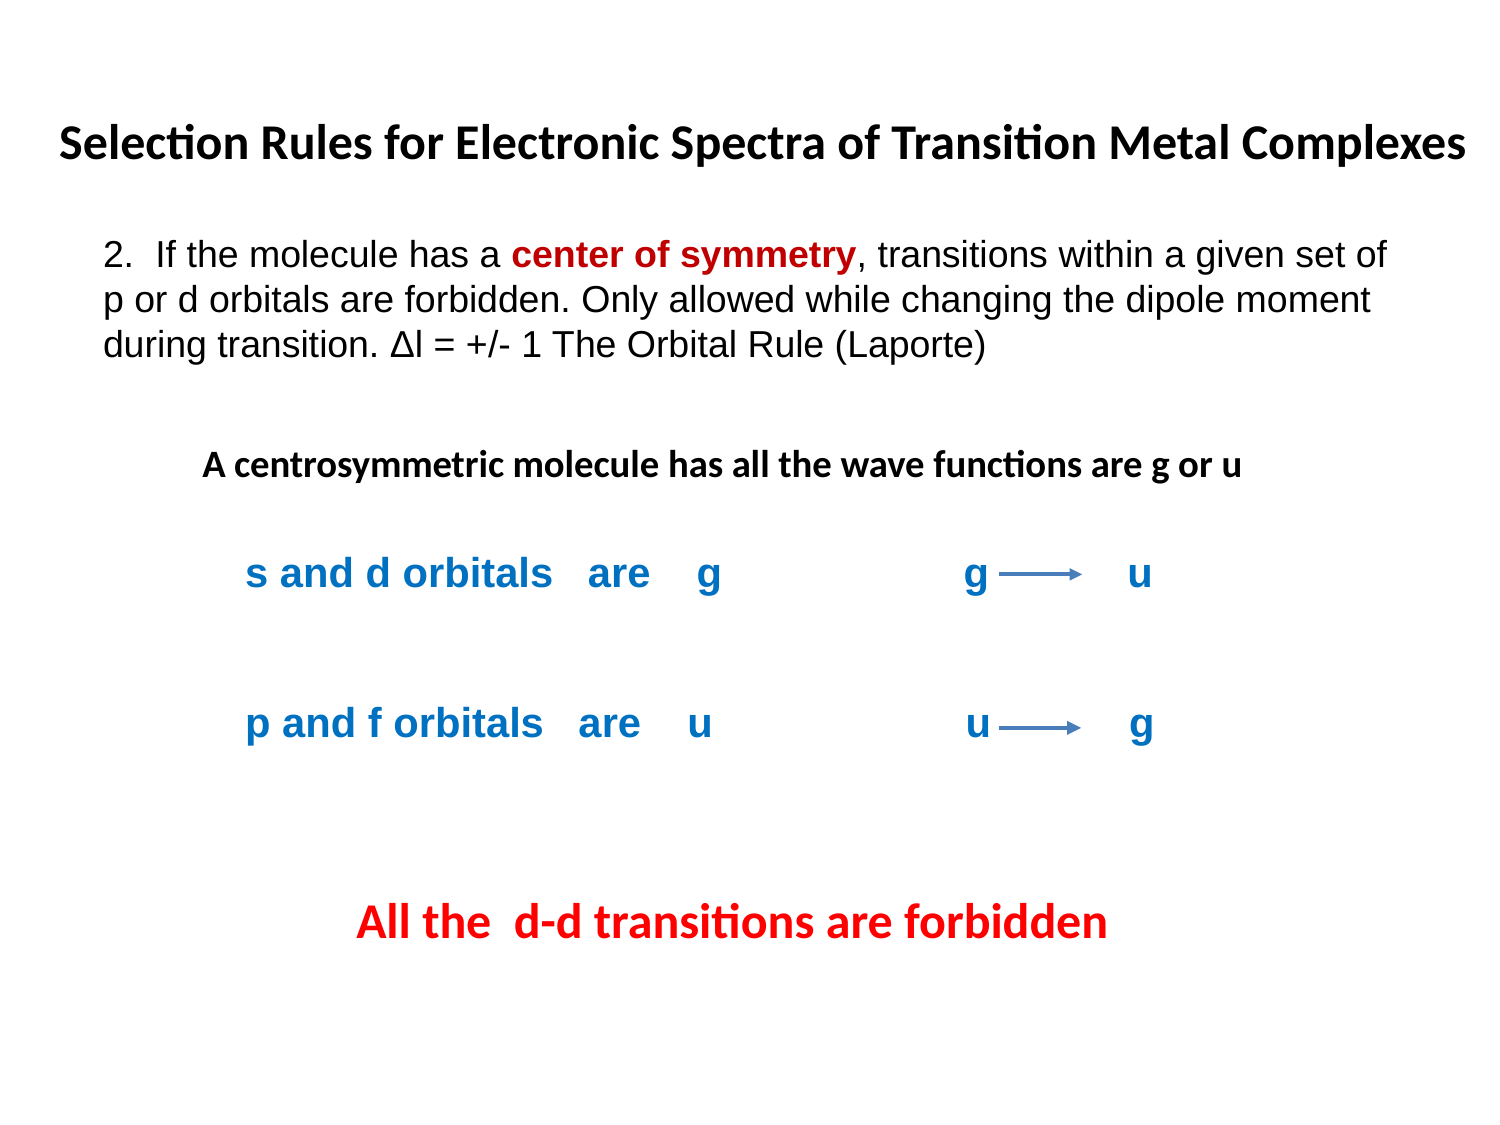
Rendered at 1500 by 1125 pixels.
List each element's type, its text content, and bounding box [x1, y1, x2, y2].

text_box s and d orbitals are g g u p and f orbitals are u u g [230, 538, 1297, 881]
text_box 2. If the molecule has a center of symmetry, transitions within a given set of p or d orbitals are forbidden. Only allowed while changing the dipole moment during transition. Δl = +/- 1 The Orbital Rule (Laporte) [88, 222, 1412, 688]
text_box A centrosymmetric molecule has all the wave functions are g or u [187, 423, 1259, 518]
text_box Selection Rules for Electronic Spectra of Transition Metal Complexes [44, 101, 1483, 177]
text_box All the d-d transitions are forbidden [100, 881, 1376, 957]
